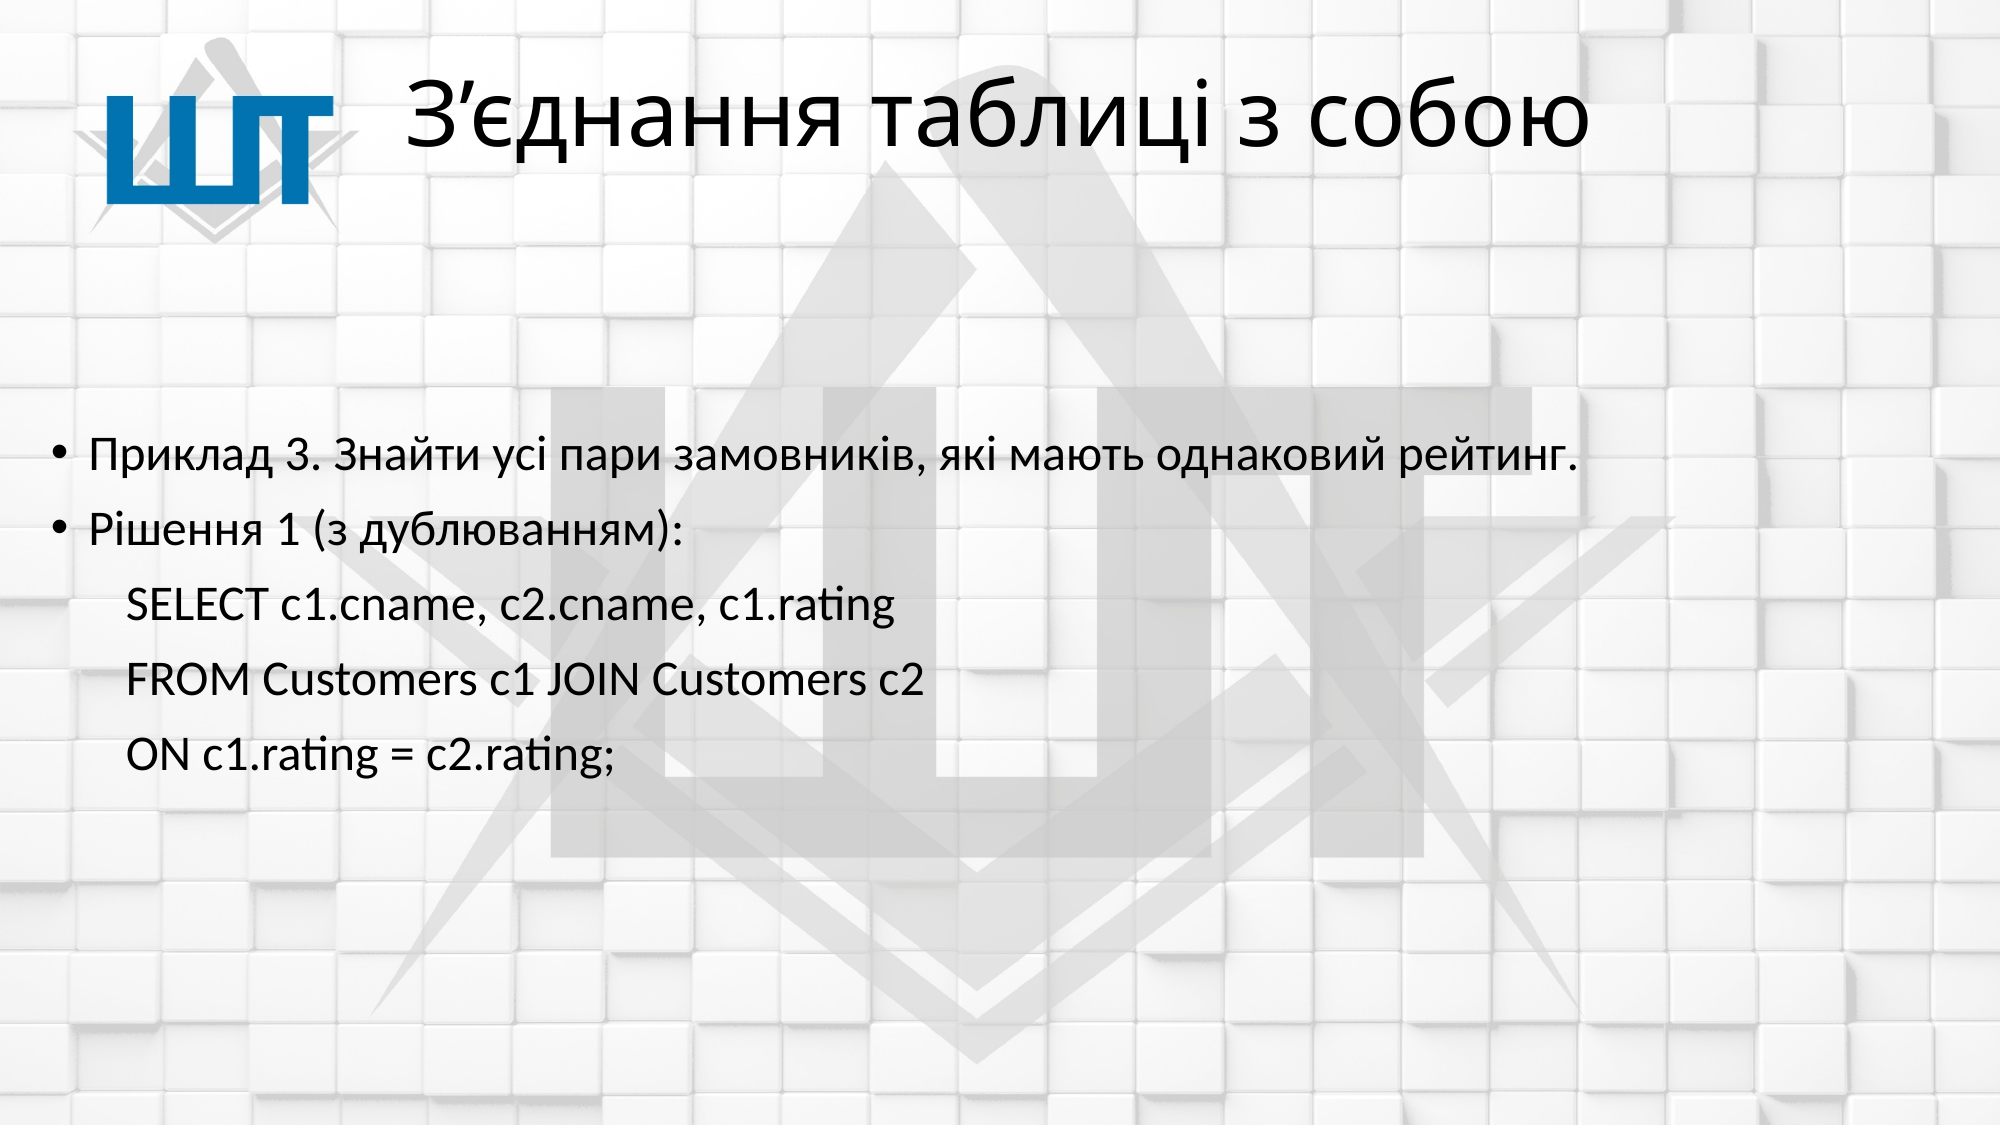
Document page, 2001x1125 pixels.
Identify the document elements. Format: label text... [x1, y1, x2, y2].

list Приклад 3. Знайти усі пари замовників, які мають однаковий рейтинг. Рішення 1 (з дублюванням): SELECT c1.cname, c2.cname, c1.rating FROM Customers c1 JOIN Customers c2 ON c1.rating = c2.rating; [36, 420, 1881, 981]
title З’єднання таблиці з собою [137, 59, 1863, 278]
picture [0, 0, 2000, 1125]
